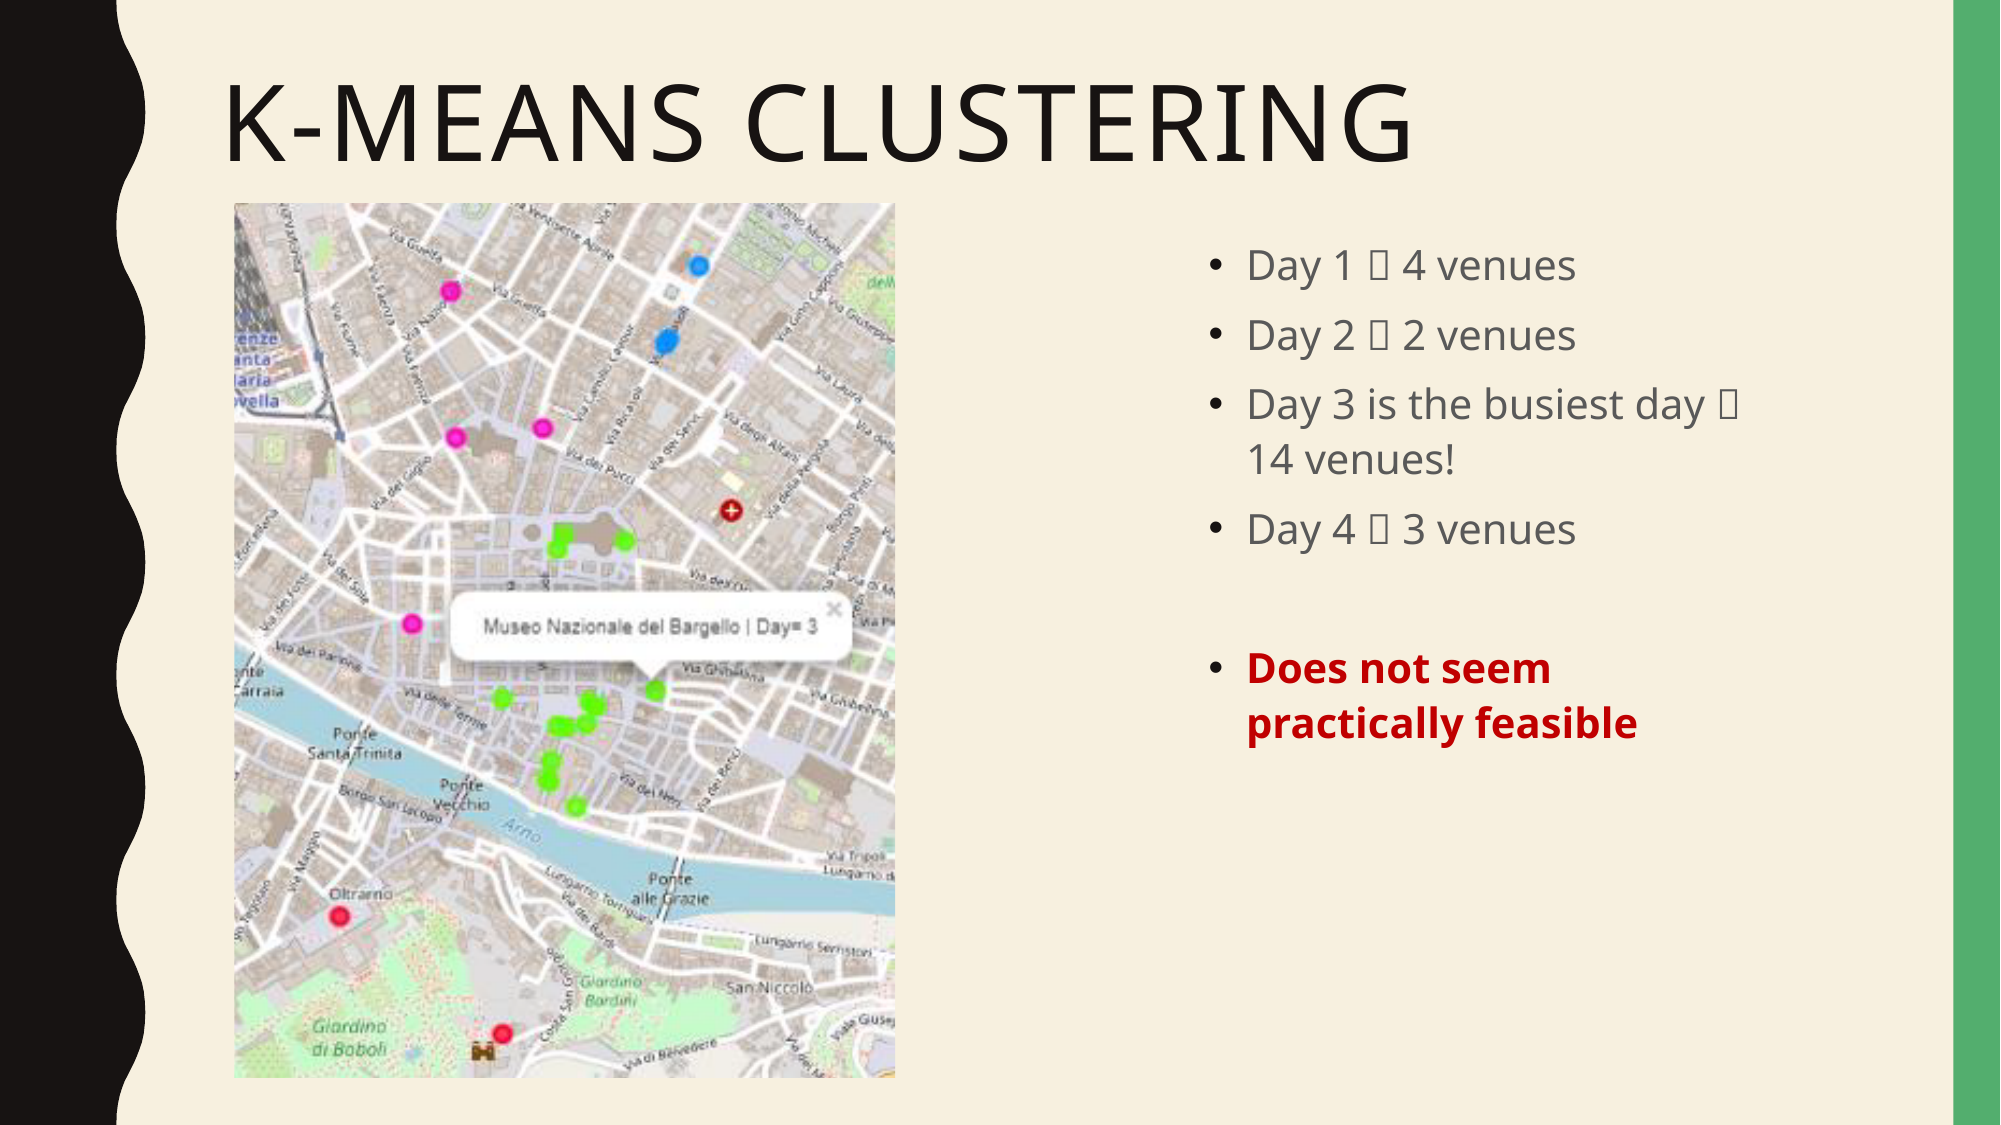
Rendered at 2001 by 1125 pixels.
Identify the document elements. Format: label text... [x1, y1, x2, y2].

picture [234, 203, 896, 1078]
title K-means Clustering [205, 62, 1875, 308]
list Day 1  4 venues Day 2  2 venues Day 3 is the busiest day  14 venues! Day 4  3 venues Does not seem practically feasible [1193, 226, 1766, 816]
